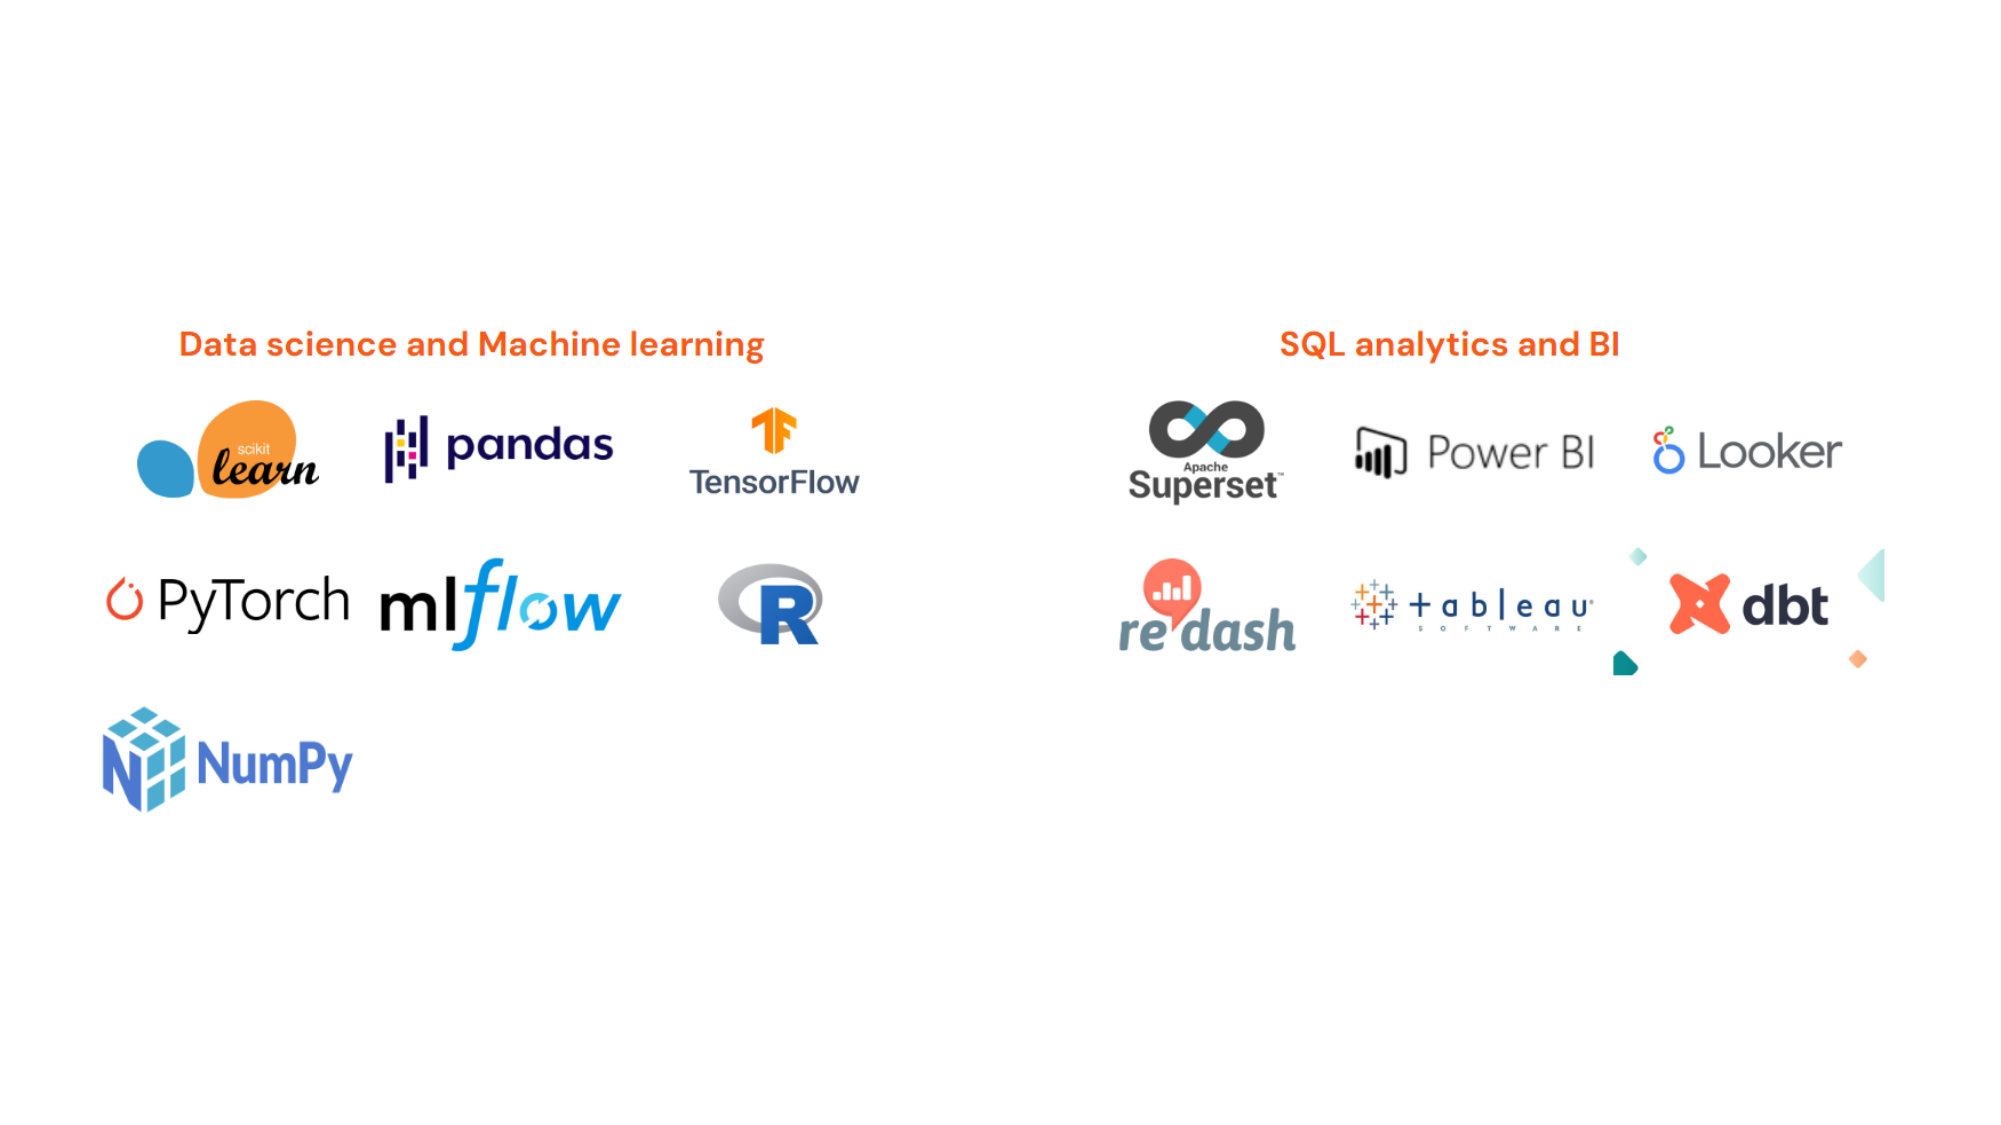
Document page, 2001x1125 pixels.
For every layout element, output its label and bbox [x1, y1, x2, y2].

picture [0, 232, 2000, 893]
